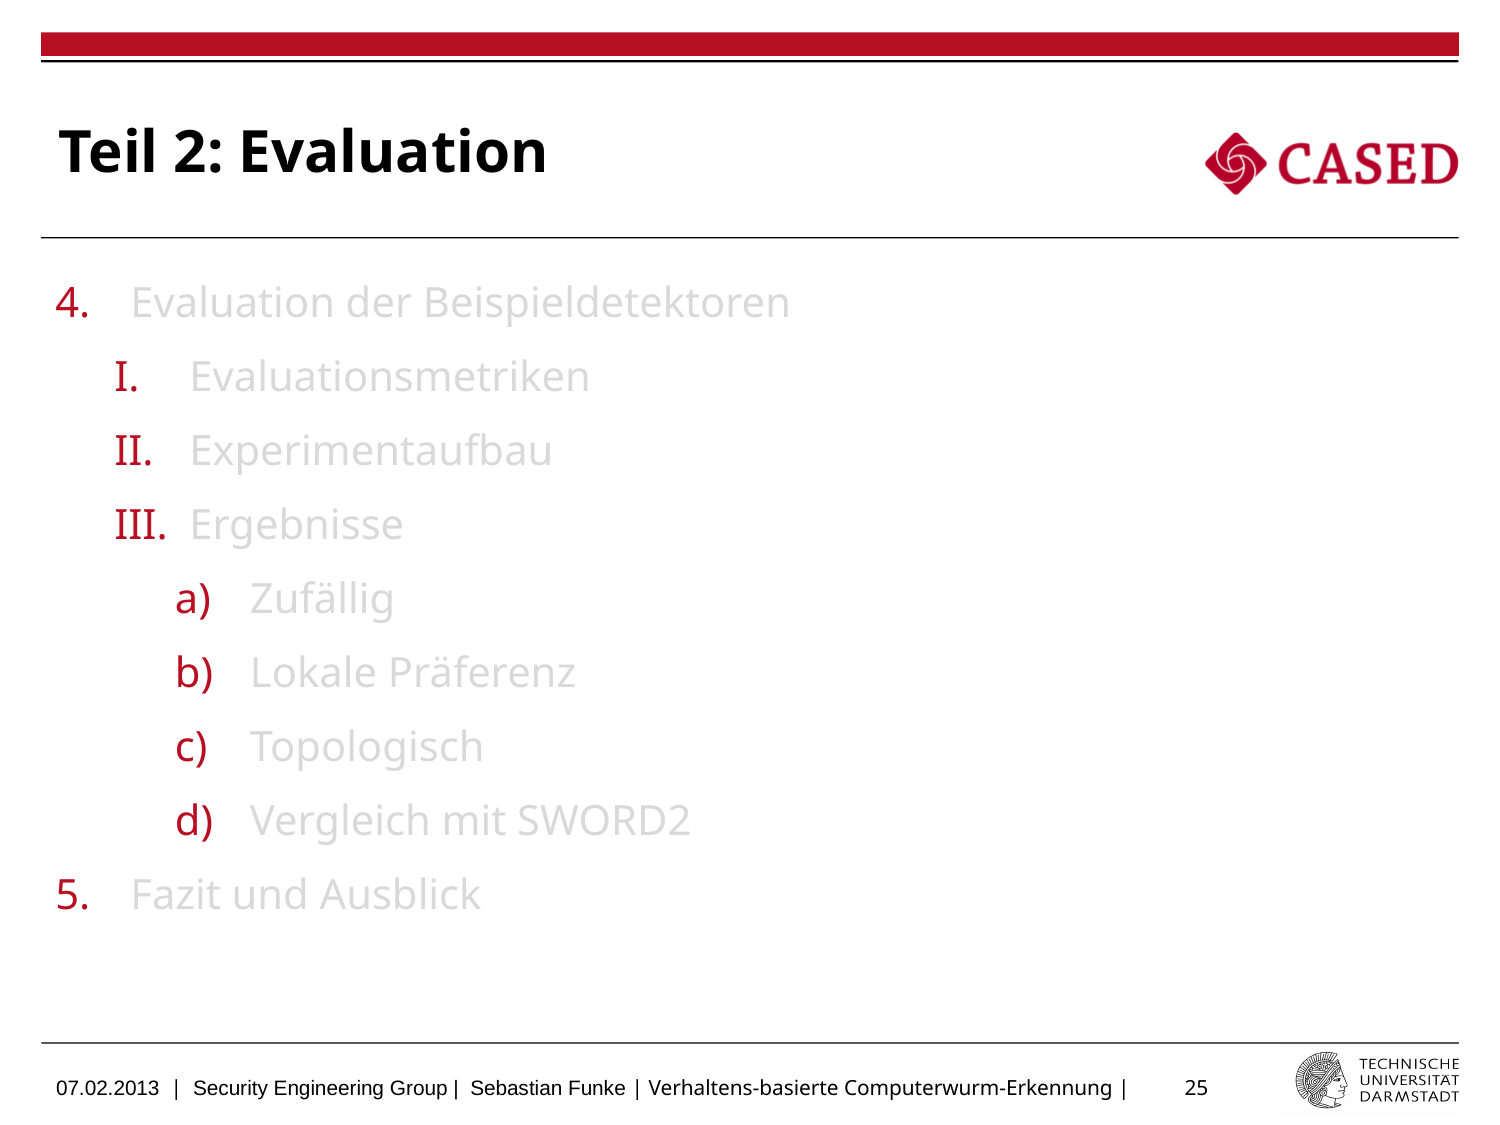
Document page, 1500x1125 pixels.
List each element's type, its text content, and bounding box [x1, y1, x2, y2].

title Teil 2: Evaluation [58, 79, 1149, 184]
picture [1204, 131, 1459, 196]
picture [1277, 1044, 1459, 1118]
list Evaluation der Beispieldetektoren Evaluationsmetriken Experimentaufbau Ergebnisse Zufällig Lokale Präferenz Topologisch Vergleich mit SWORD2 Fazit und Ausblick [55, 184, 1444, 988]
